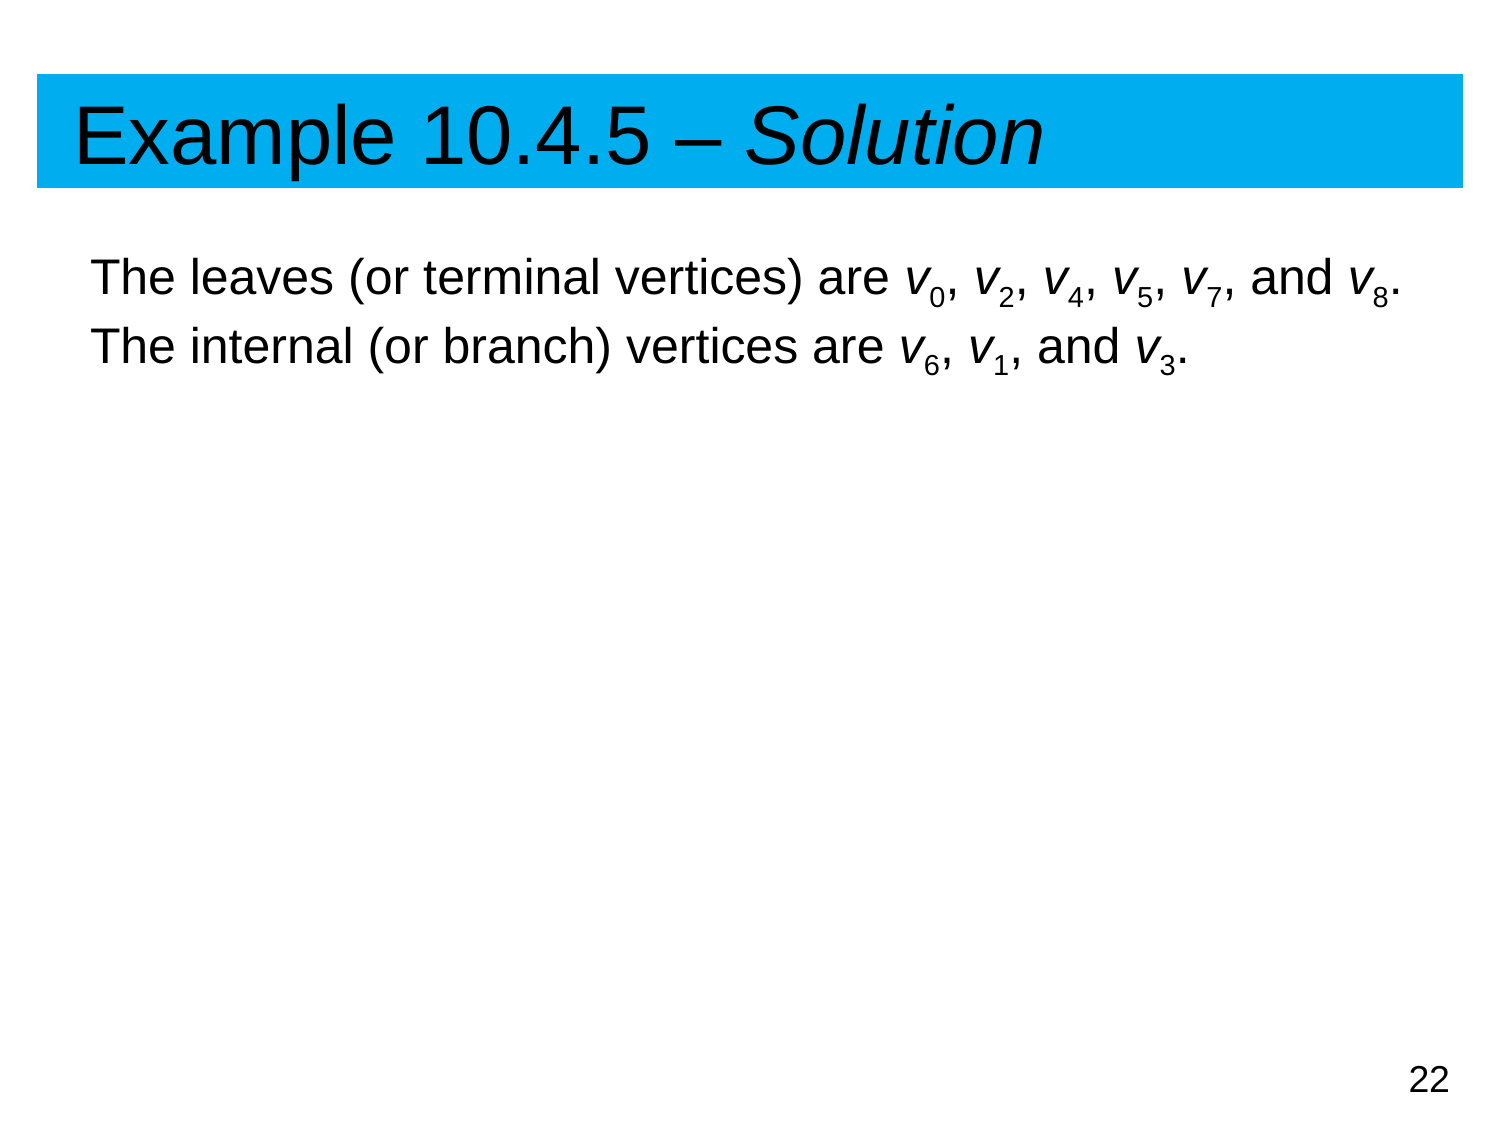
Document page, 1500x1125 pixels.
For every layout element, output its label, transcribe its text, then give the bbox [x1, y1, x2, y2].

list The leaves (or terminal vertices) are v0, v2, v4, v5, v7, and v8. The internal (or branch) vertices are v6, v1, and v3. [75, 237, 1425, 400]
title Example 10.4.5 – Solution [58, 37, 1408, 225]
